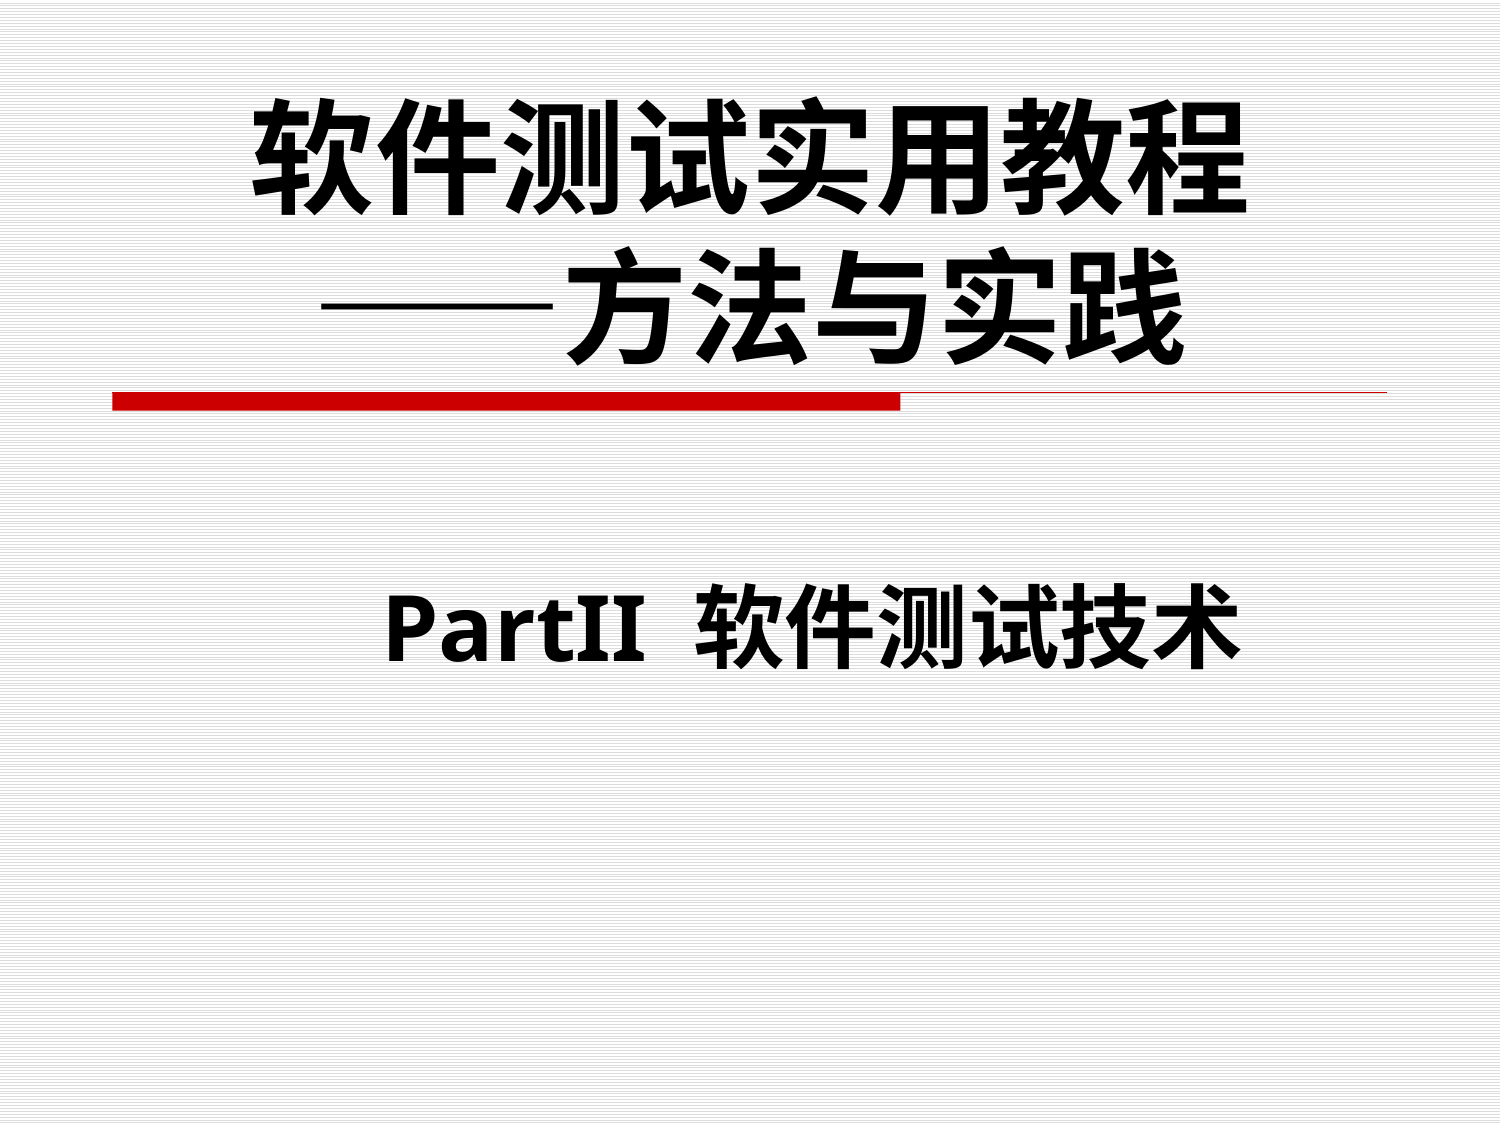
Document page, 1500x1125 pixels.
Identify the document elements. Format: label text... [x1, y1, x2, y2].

subtitle PartII 软件测试技术 [237, 562, 1388, 825]
title 软件测试实用教程 ——方法与实践 [112, 162, 1388, 388]
